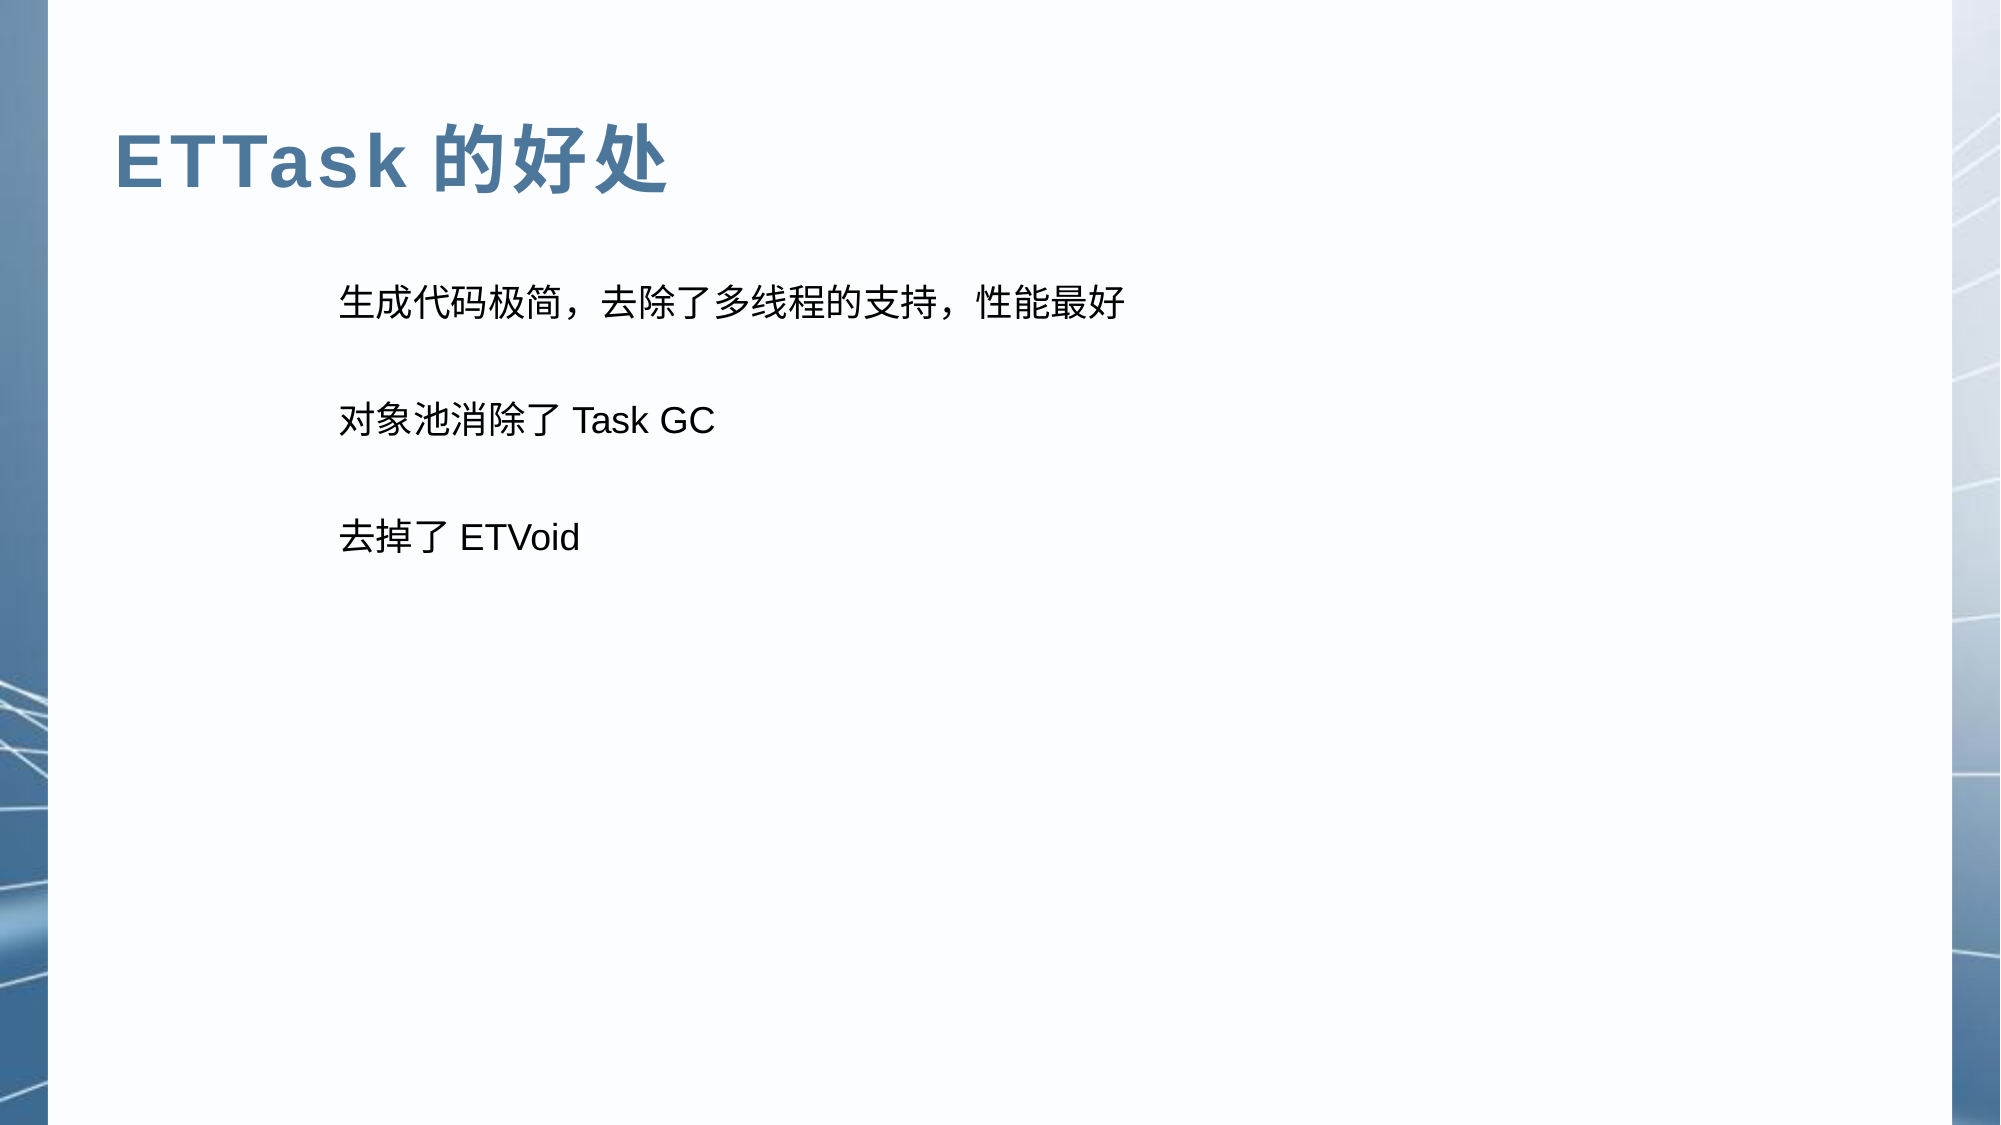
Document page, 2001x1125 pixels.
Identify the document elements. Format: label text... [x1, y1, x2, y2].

text_box 去掉了ETVoid [323, 505, 1187, 565]
picture [1953, 0, 2000, 1125]
text_box 对象池消除了Task GC [323, 388, 1187, 449]
text_box ETTask的好处 [99, 99, 1942, 216]
picture [0, 0, 47, 1125]
text_box 生成代码极简，去除了多线程的支持，性能最好 [323, 271, 1187, 332]
